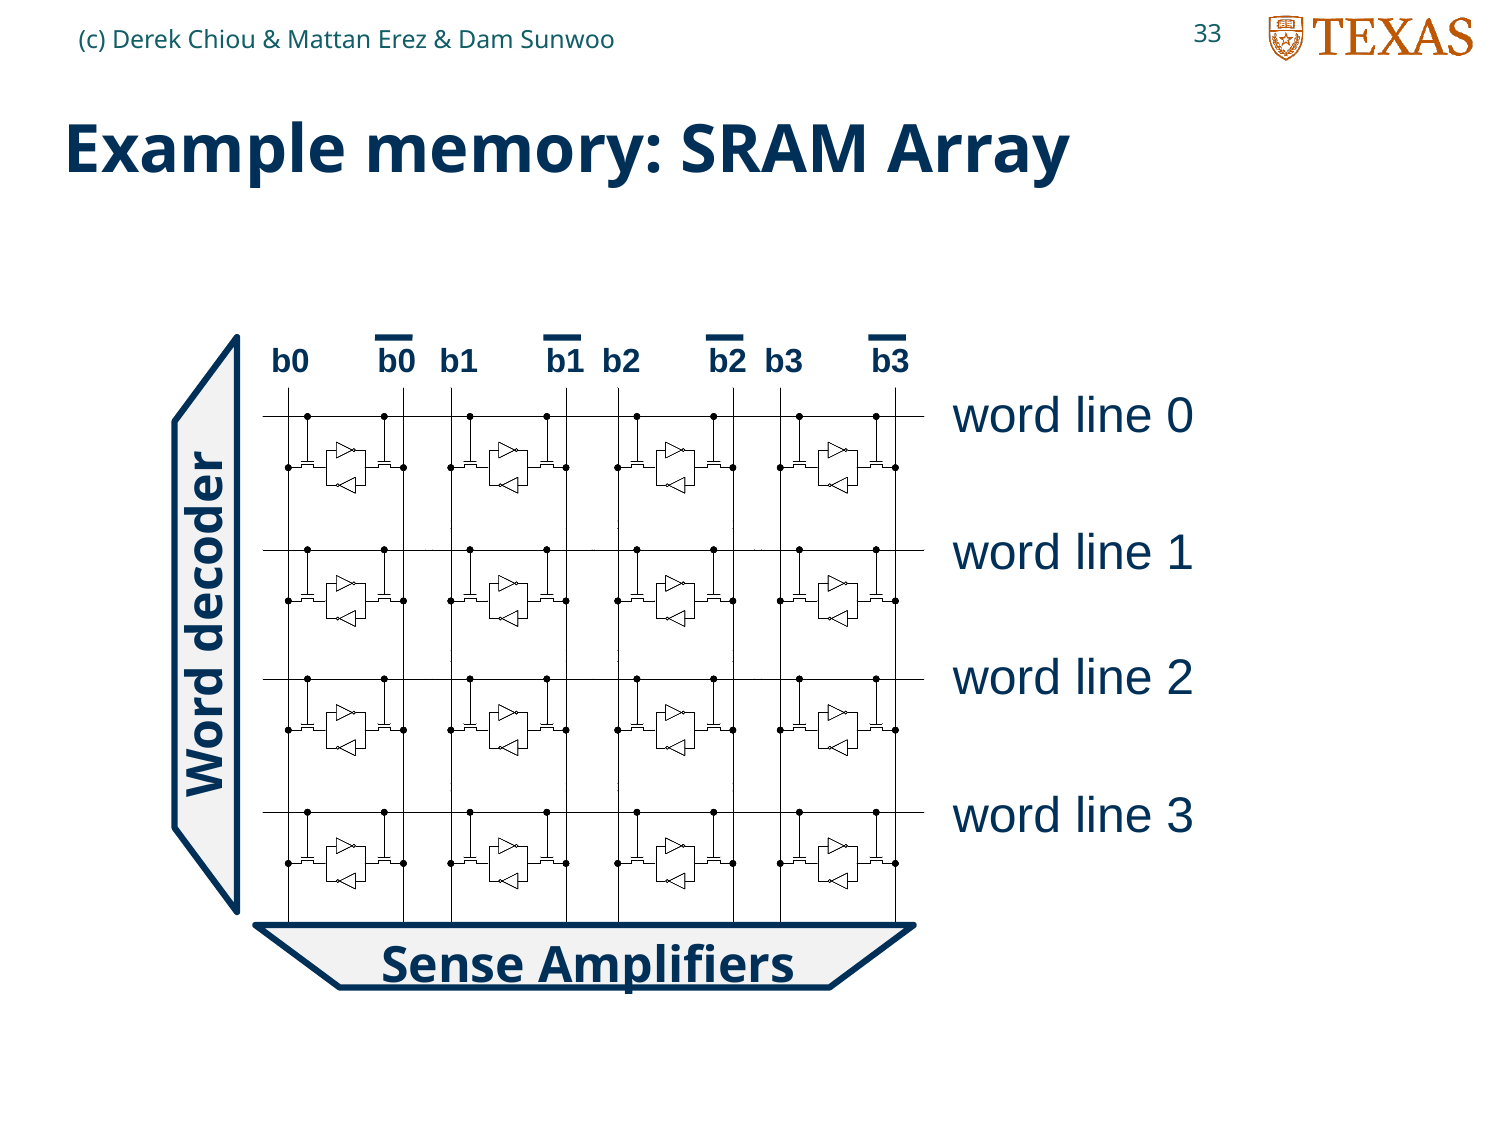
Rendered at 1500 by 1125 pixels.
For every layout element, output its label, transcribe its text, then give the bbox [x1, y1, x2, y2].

text_box b0 [362, 332, 424, 385]
text_box b1 [424, 332, 494, 385]
text_box word line 0 [938, 374, 1210, 450]
footer (c) Derek Chiou & Mattan Erez & Dam Sunwoo [63, 3, 914, 73]
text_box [0, 586, 491, 663]
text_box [255, 924, 914, 1062]
text_box b3 [856, 332, 925, 387]
text_box b3 [749, 332, 819, 385]
text_box word line 3 [938, 774, 1210, 850]
text_box b0 [256, 332, 325, 387]
text_box b2 [587, 332, 656, 385]
slide_number 33 [1100, 0, 1238, 73]
picture [1268, 12, 1474, 63]
text_box word line 1 [938, 512, 1210, 588]
text_box b1 [531, 332, 587, 385]
picture [262, 387, 926, 926]
text_box b2 [693, 332, 749, 385]
text_box word line 2 [938, 637, 1210, 713]
title Example memory: SRAM Array [63, 75, 1475, 223]
